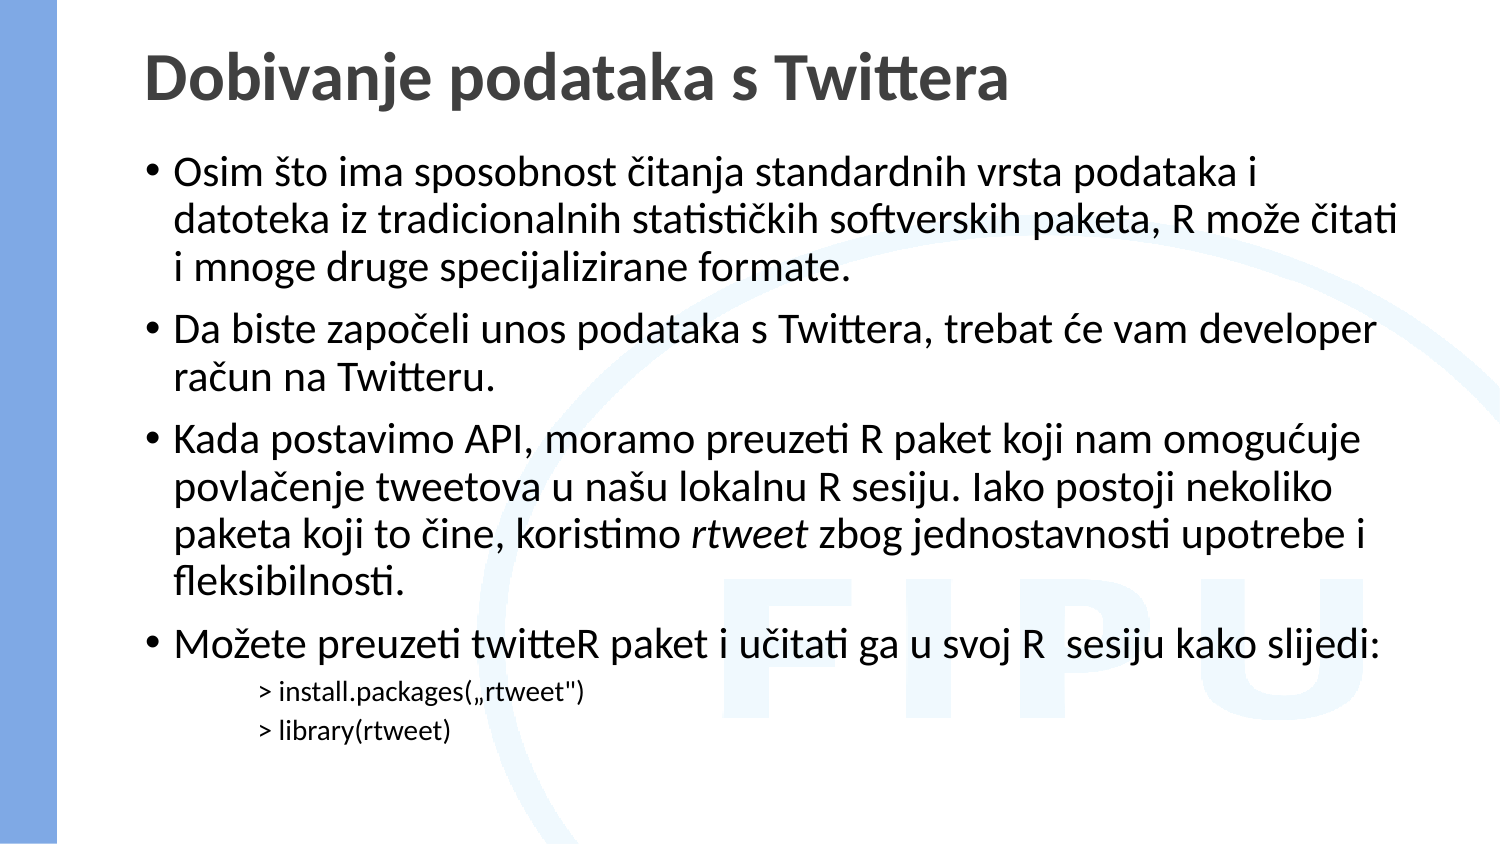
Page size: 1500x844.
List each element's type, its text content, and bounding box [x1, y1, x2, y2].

list Osim što ima sposobnost čitanja standardnih vrsta podataka i datoteka iz tradicionalnih statističkih softverskih paketa, R može čitati i mnoge druge specijalizirane formate. Da biste započeli unos podataka s Twittera, trebat će vam developer račun na Twitteru. Kada postavimo API, moramo preuzeti R paket koji nam omogućuje povlačenje tweetova u našu lokalnu R sesiju. Iako postoji nekoliko paketa koji to čine, koristimo rtweet zbog jednostavnosti upotrebe i fleksibilnosti. Možete preuzeti twitteR paket i učitati ga u svoj R sesiju kako slijedi: > install.packages(„rtweet") > library(rtweet) [130, 141, 1424, 844]
title Dobivanje podataka s Twittera [130, 15, 1424, 141]
